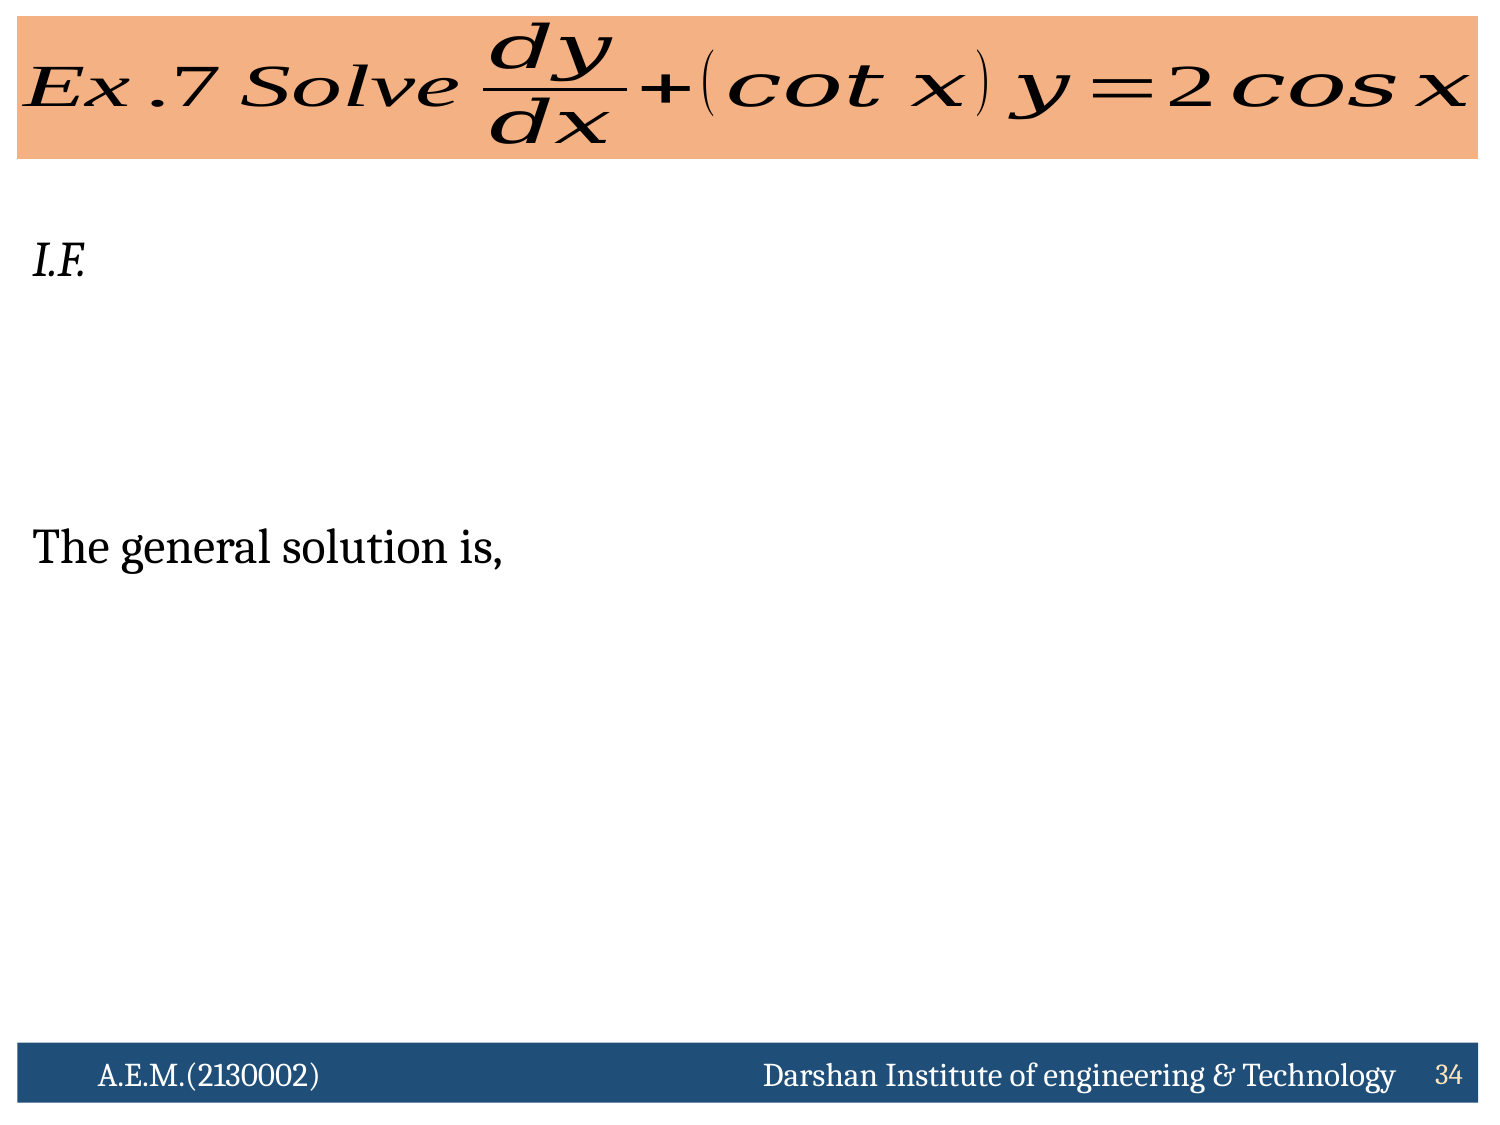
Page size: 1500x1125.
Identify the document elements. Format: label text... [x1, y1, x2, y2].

footer A.E.M.(2130002) Darshan Institute of engineering & Technology [17, 1042, 1393, 1103]
slide_number 34 [1393, 1042, 1479, 1103]
